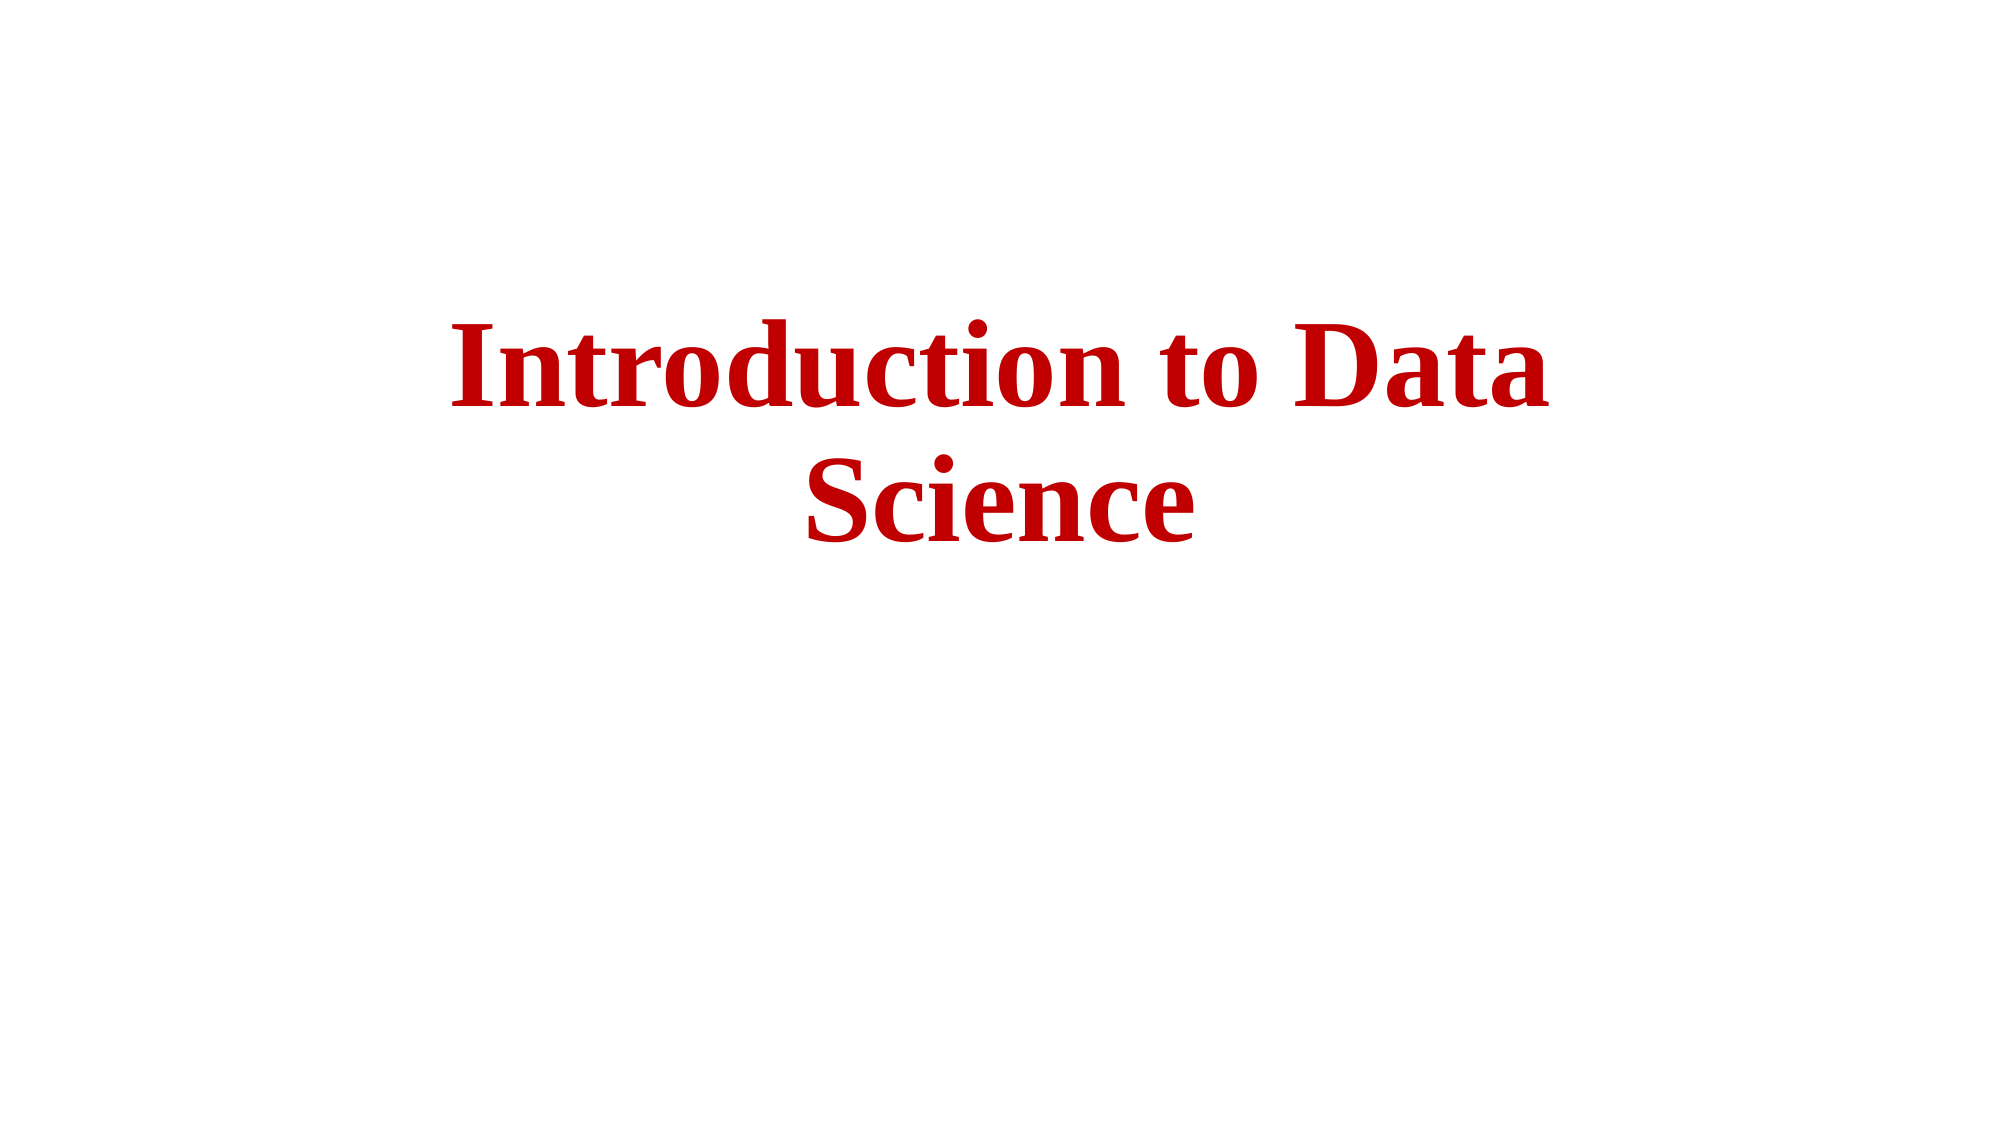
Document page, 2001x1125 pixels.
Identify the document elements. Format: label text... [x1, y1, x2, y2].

title Introduction to Data Science [249, 184, 1750, 576]
